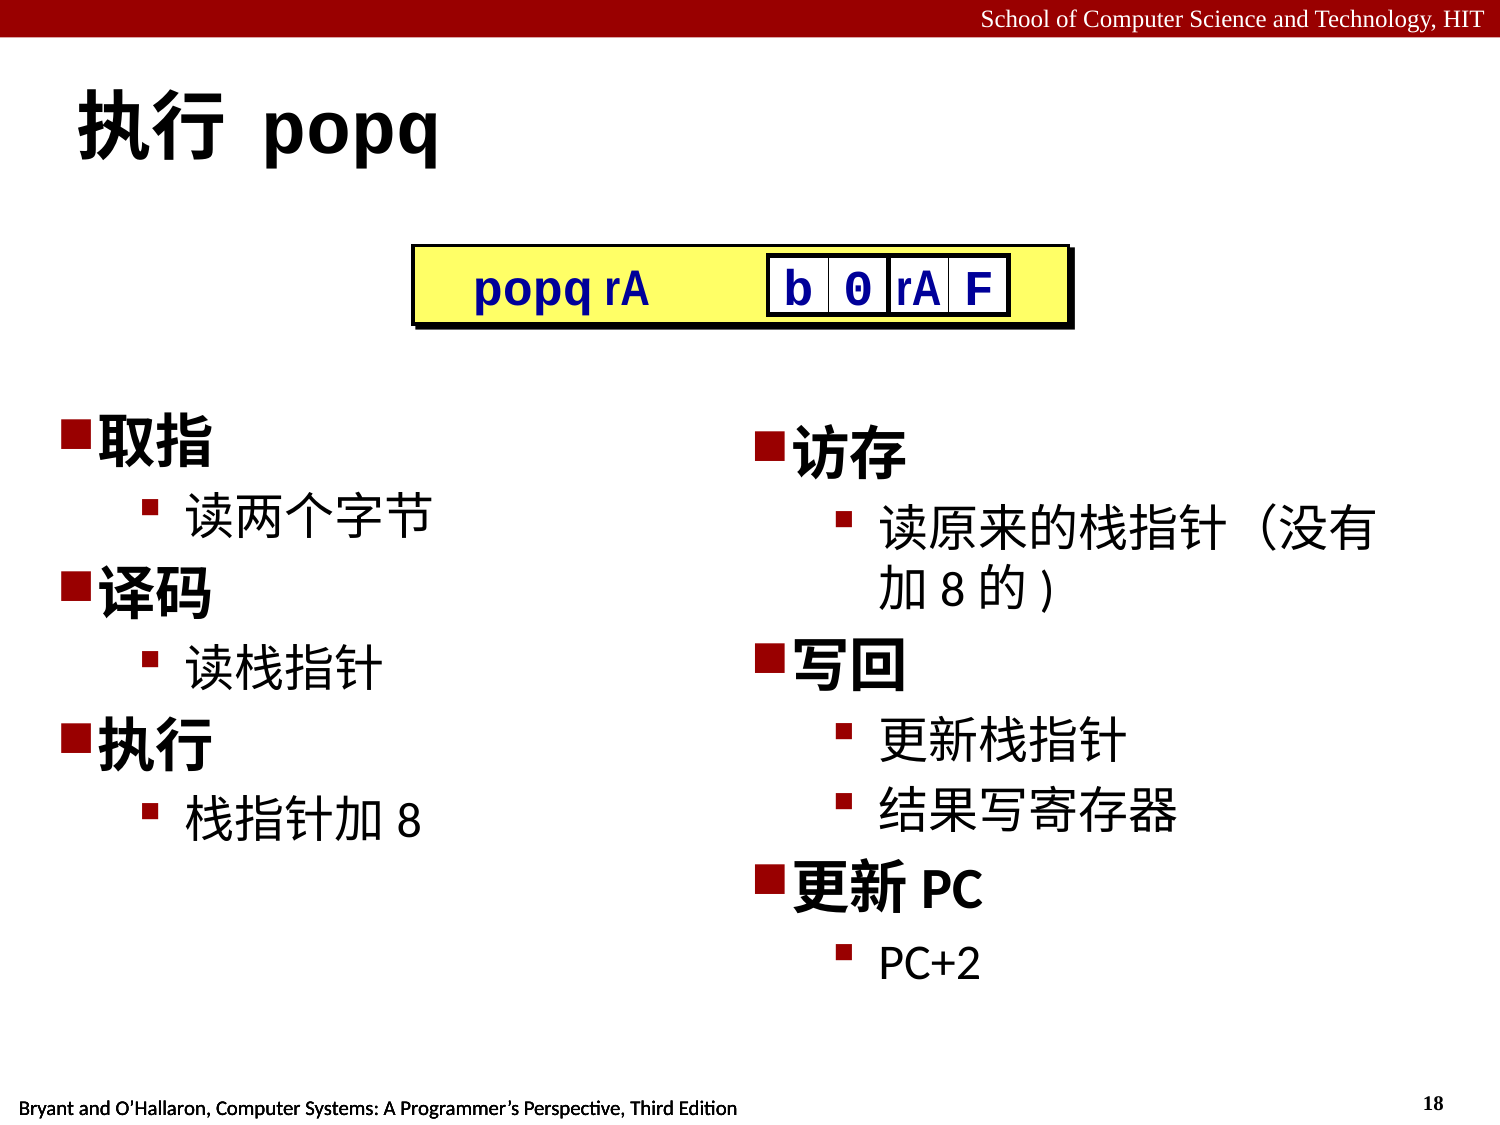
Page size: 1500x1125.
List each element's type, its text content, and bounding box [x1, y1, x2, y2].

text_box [412, 245, 1070, 325]
list 访存 读原来的栈指针（没有加8的) 写回 更新栈指针 结果写寄存器 更新PC PC+2 [741, 408, 1411, 1046]
title 执行 popq [61, 60, 1488, 187]
list 取指 读两个字节 译码 读栈指针 执行 栈指针加8 [47, 396, 717, 1058]
